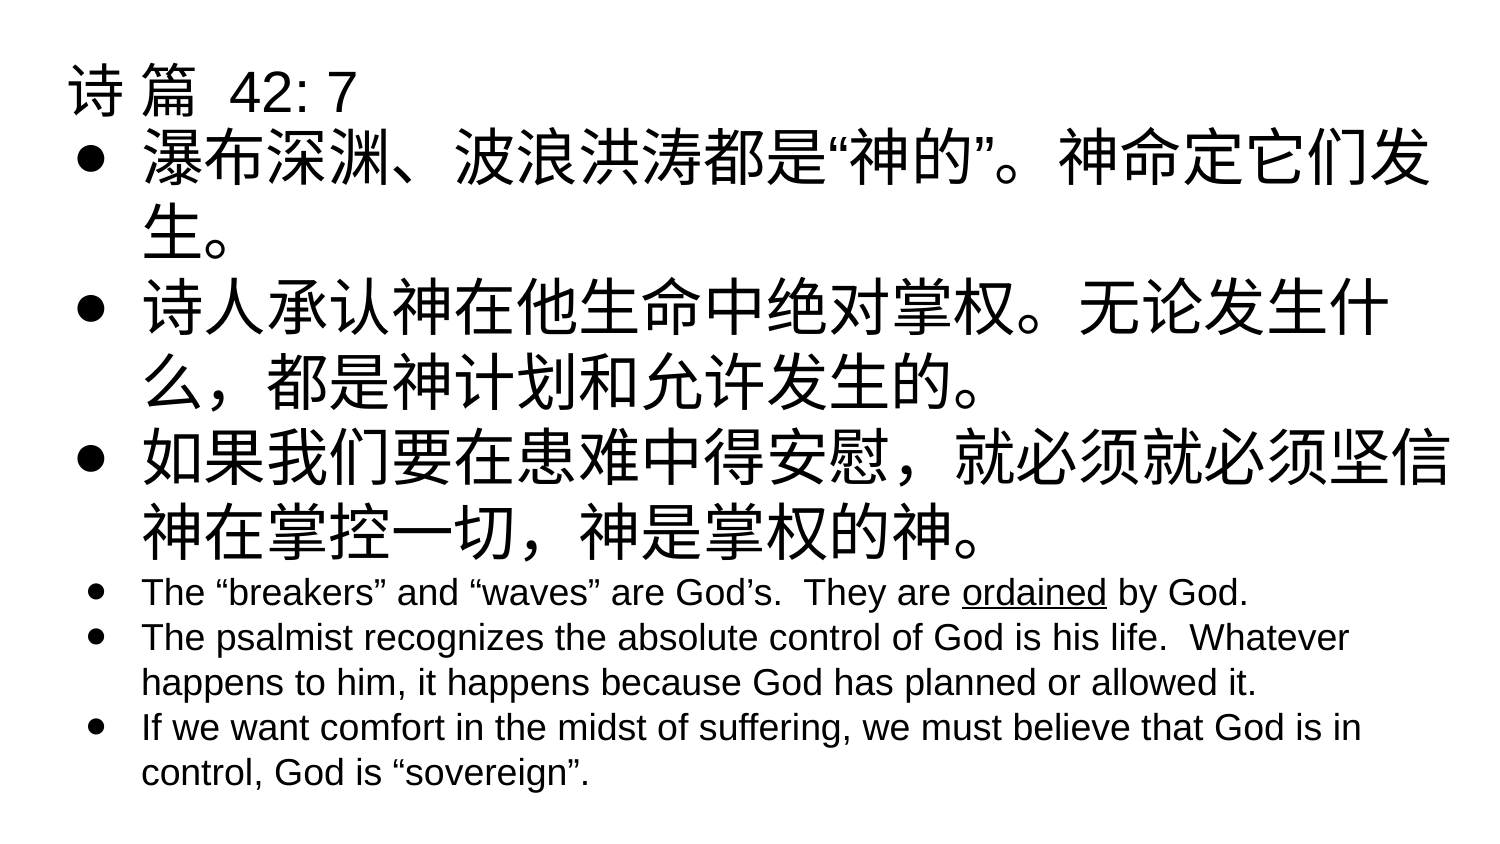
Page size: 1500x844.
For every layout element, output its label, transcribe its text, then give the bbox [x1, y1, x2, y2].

list 瀑布深渊、波浪洪涛都是“神的”。神命定它们发生。 诗人承认神在他生命中绝对掌权。无论发生什么，都是神计划和允许发生的。 如果我们要在患难中得安慰，就必须就必须坚信神在掌控一切，神是掌权的神。 The “breakers” and “waves” are God’s. They are ordained by God. The psalmist recognizes the absolute control of God is his life. Whatever happens to him, it happens because God has planned or allowed it. If we want comfort in the midst of suffering, we must believe that God is in control, God is “sovereign”. [51, 102, 1480, 824]
title 诗 篇 42: 7 [51, 38, 1449, 102]
